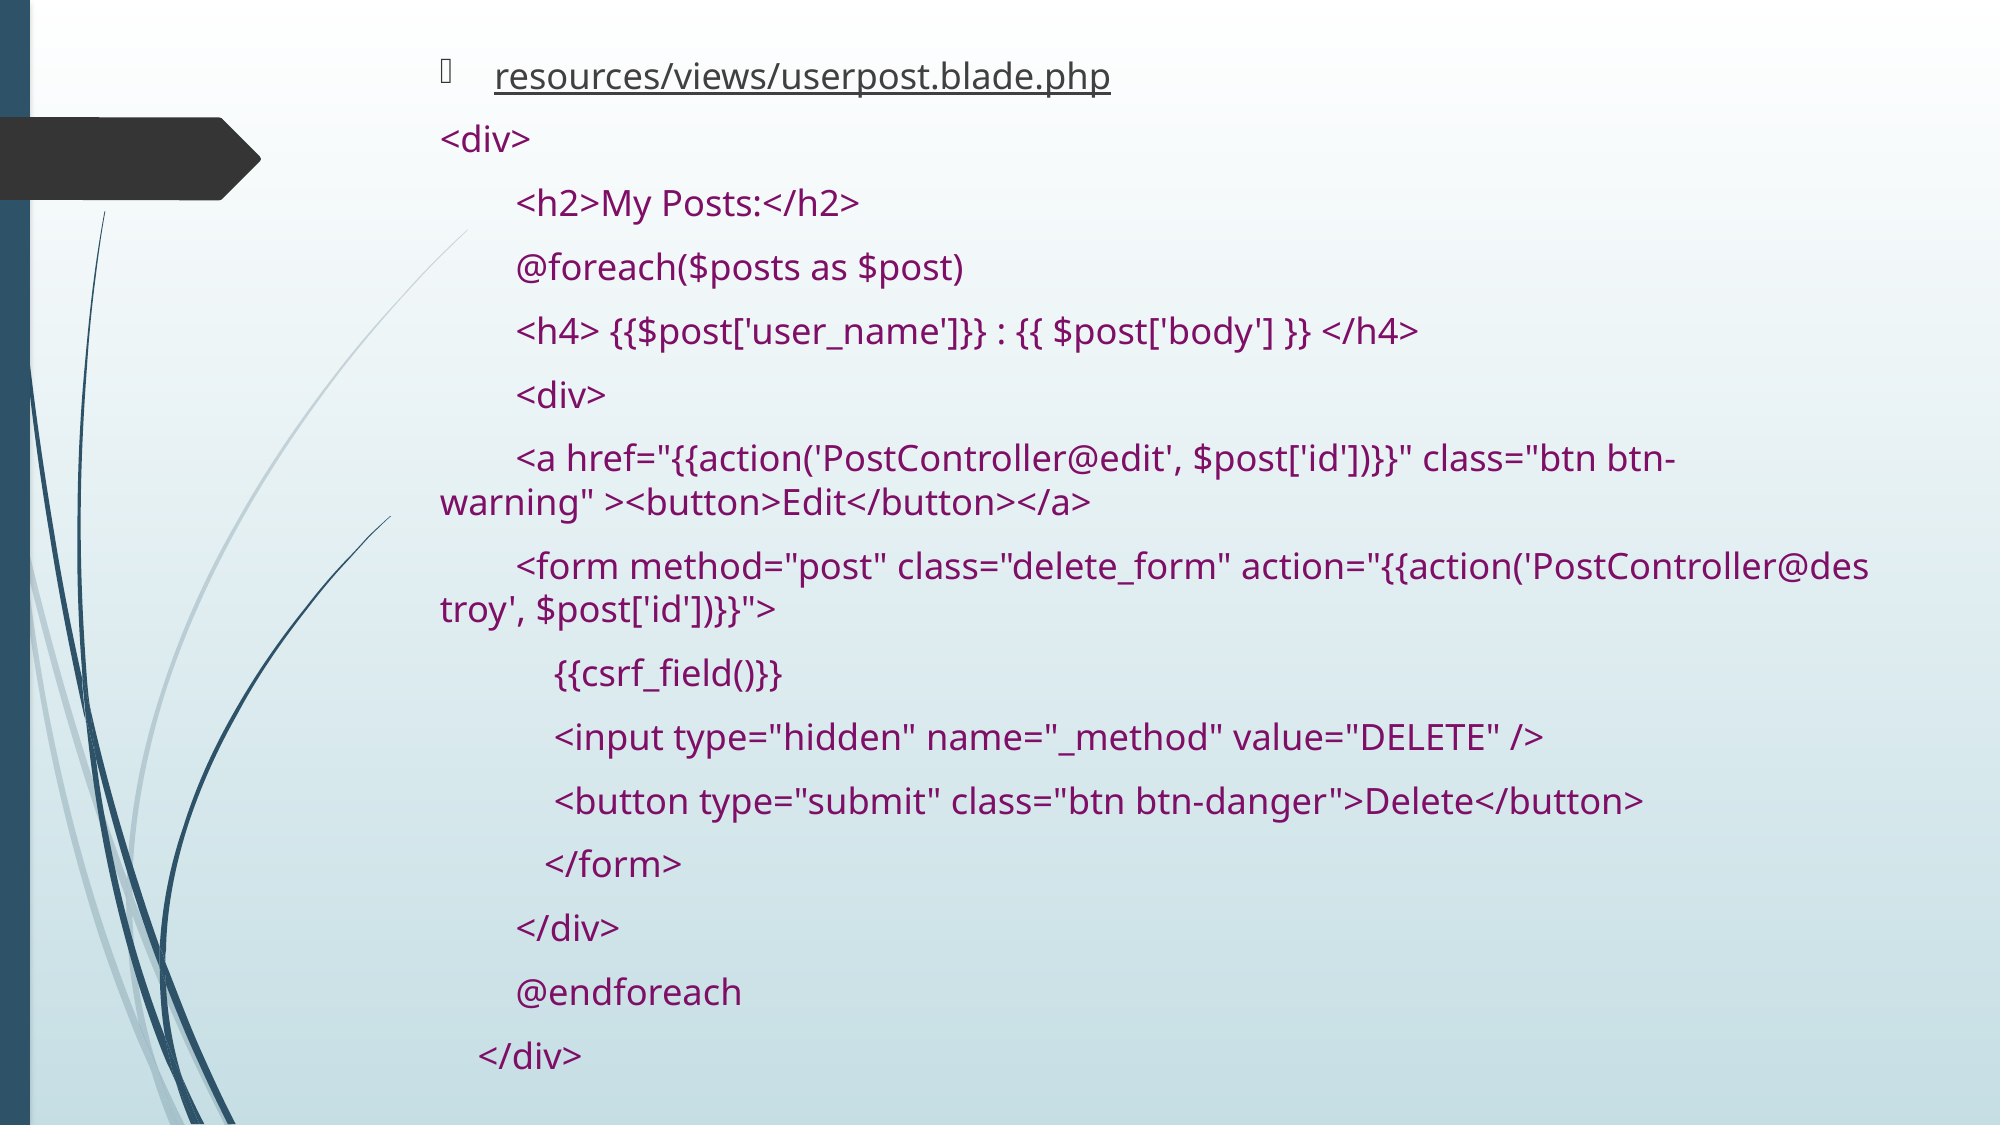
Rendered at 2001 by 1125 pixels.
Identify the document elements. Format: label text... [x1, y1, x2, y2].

list resources/views/userpost.blade.php <div> <h2>My Posts:</h2> @foreach($posts as $post) <h4> {{$post['user_name']}} : {{ $post['body'] }} </h4> <div> <a href="{{action('PostController@edit', $post['id'])}}" class="btn btn-warning" ><button>Edit</button></a> <form method="post" class="delete_form" action="{{action('PostController@destroy', $post['id'])}}"> {{csrf_field()}} <input type="hidden" name="_method" value="DELETE" /> <button type="submit" class="btn btn-danger">Delete</button> </form> </div> @endforeach </div> [424, 45, 1888, 1090]
